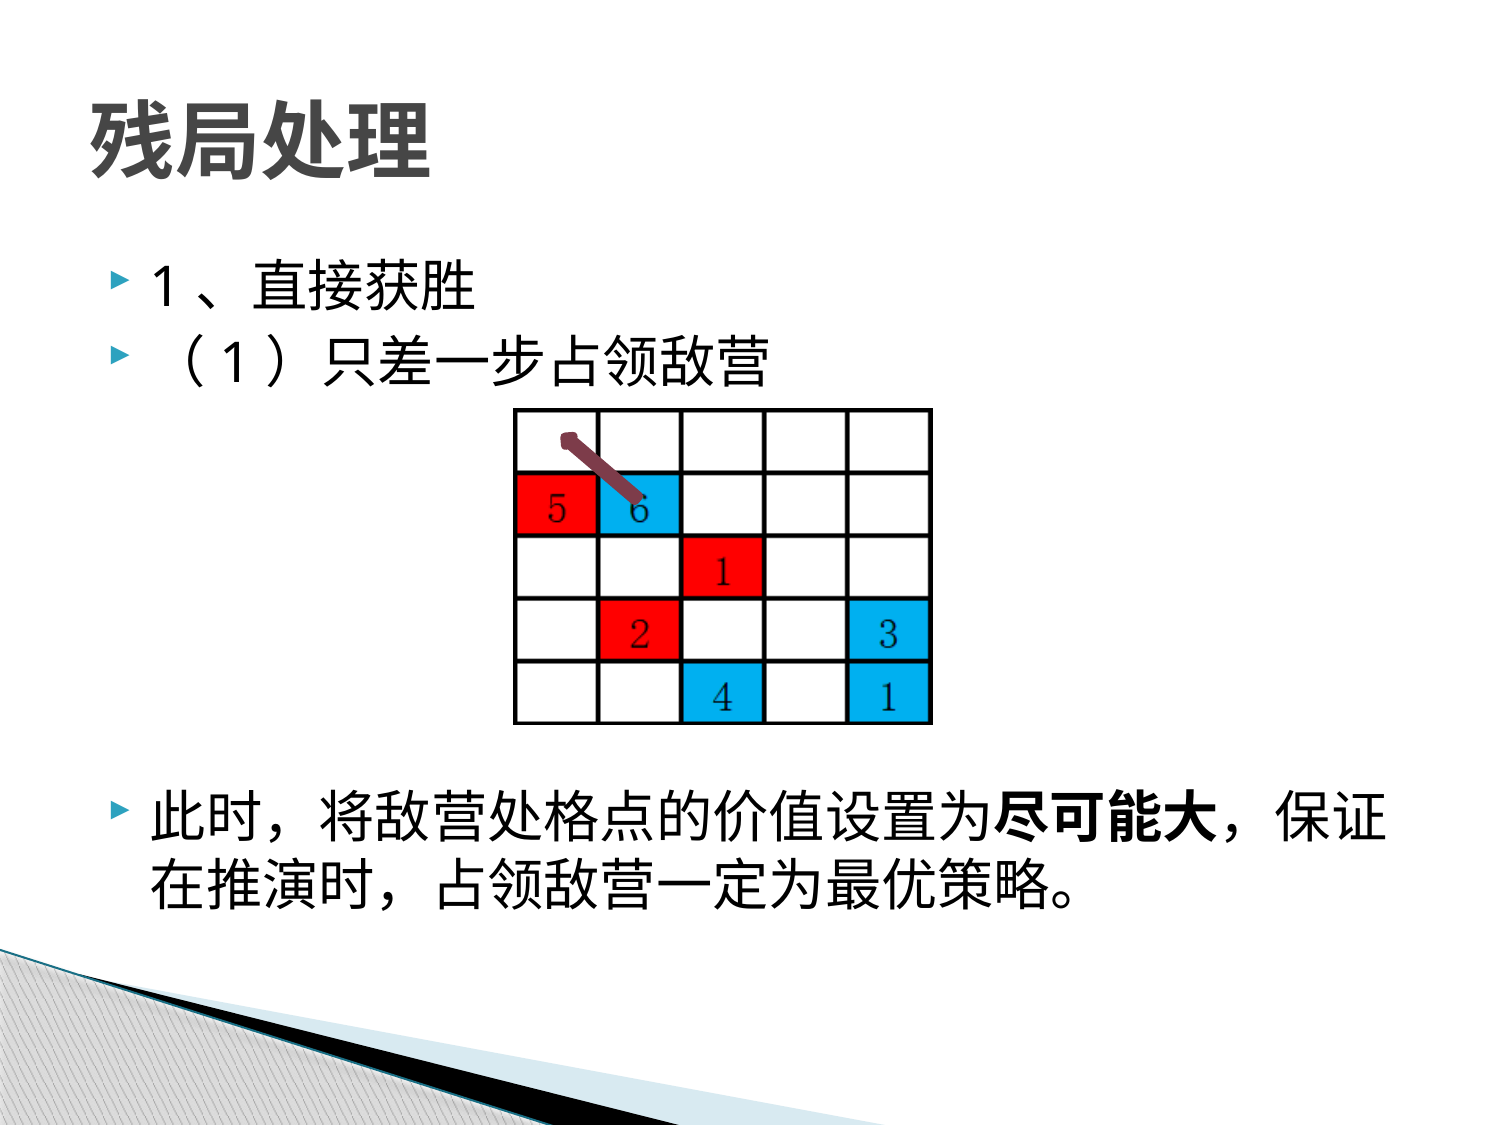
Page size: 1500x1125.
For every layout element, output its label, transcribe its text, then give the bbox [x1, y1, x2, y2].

list 1、直接获胜 （1）只差一步占领敌营 此时，将敌营处格点的价值设置为尽可能大，保证在推演时，占领敌营一定为最优策略。 [75, 243, 1425, 986]
title 残局处理 [75, 45, 1425, 233]
picture [513, 408, 933, 725]
